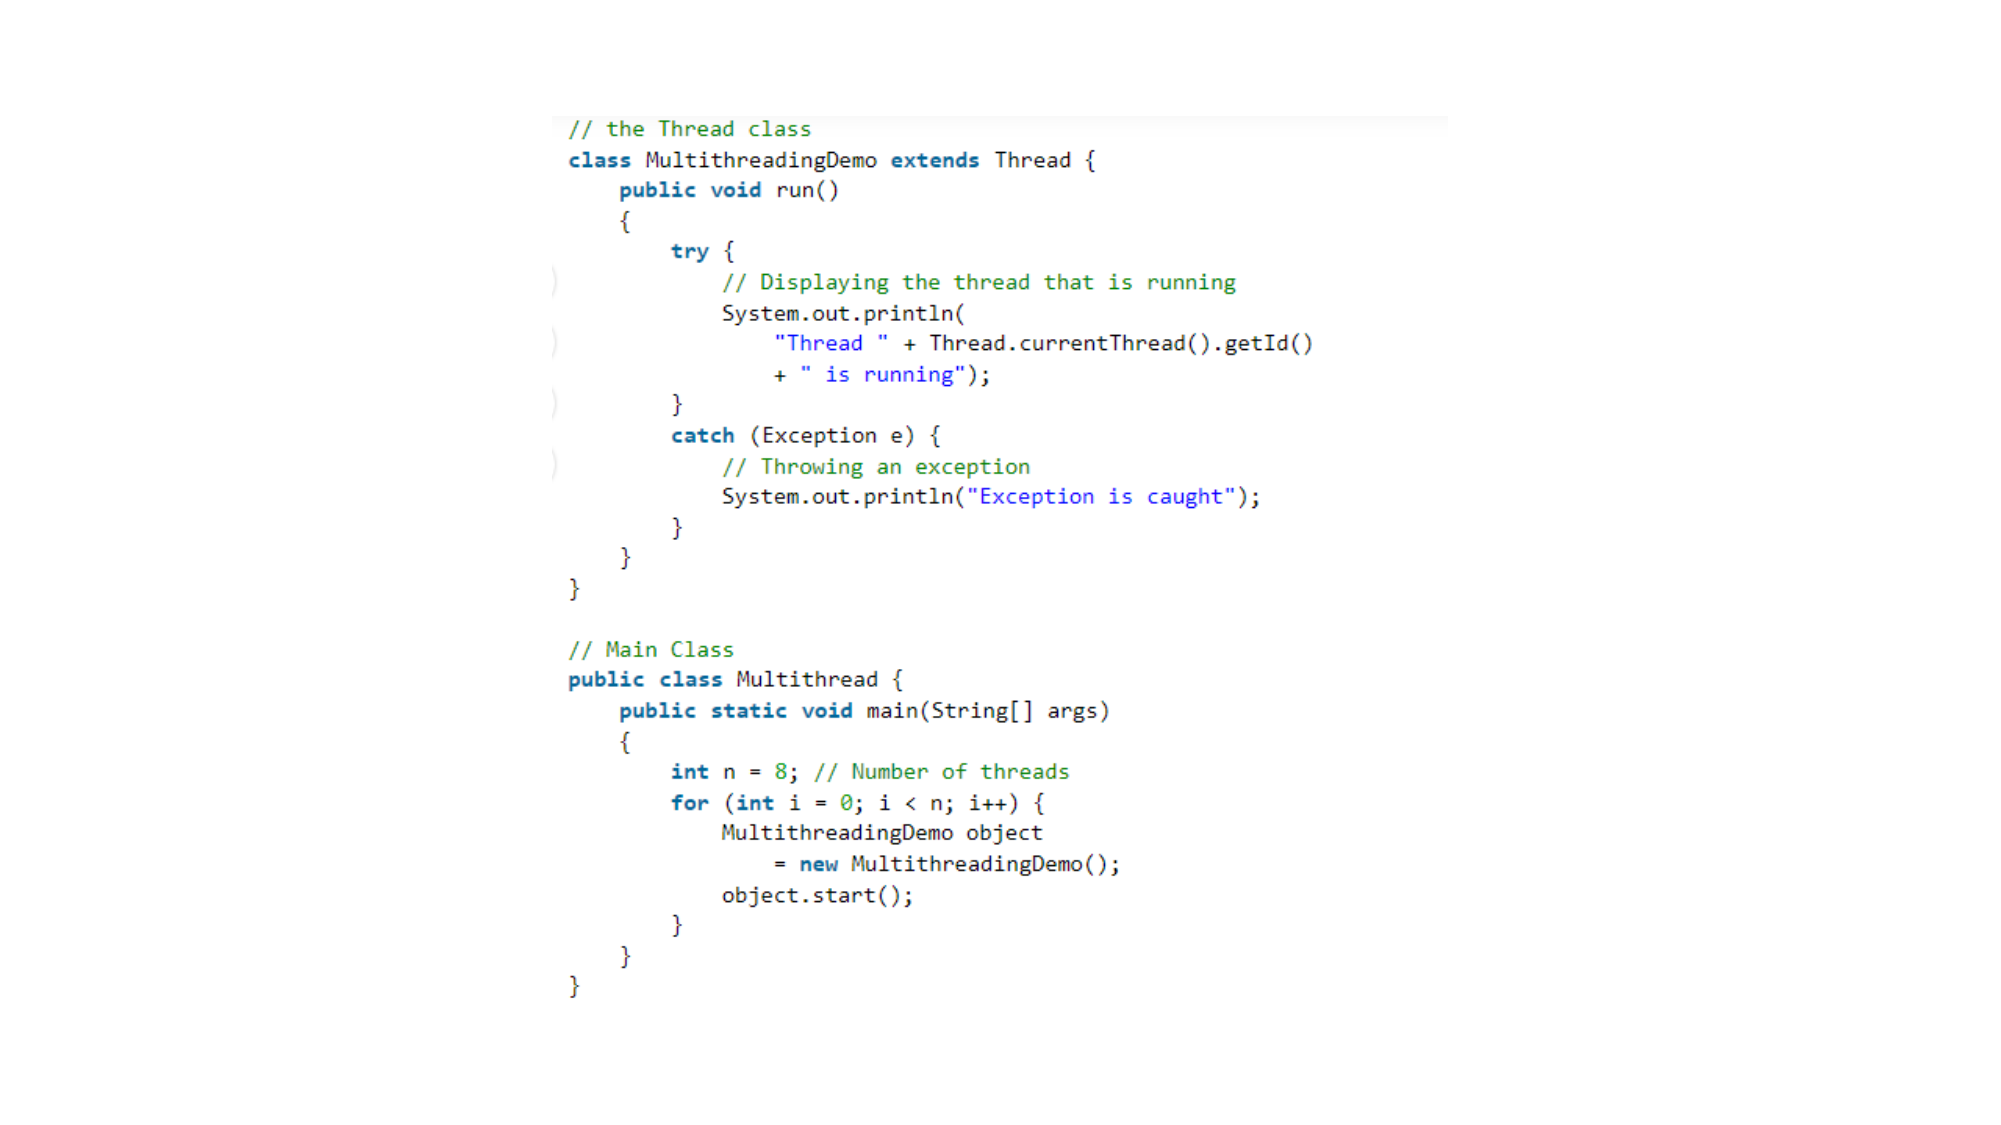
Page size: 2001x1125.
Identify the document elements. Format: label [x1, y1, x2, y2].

picture [552, 116, 1448, 1009]
